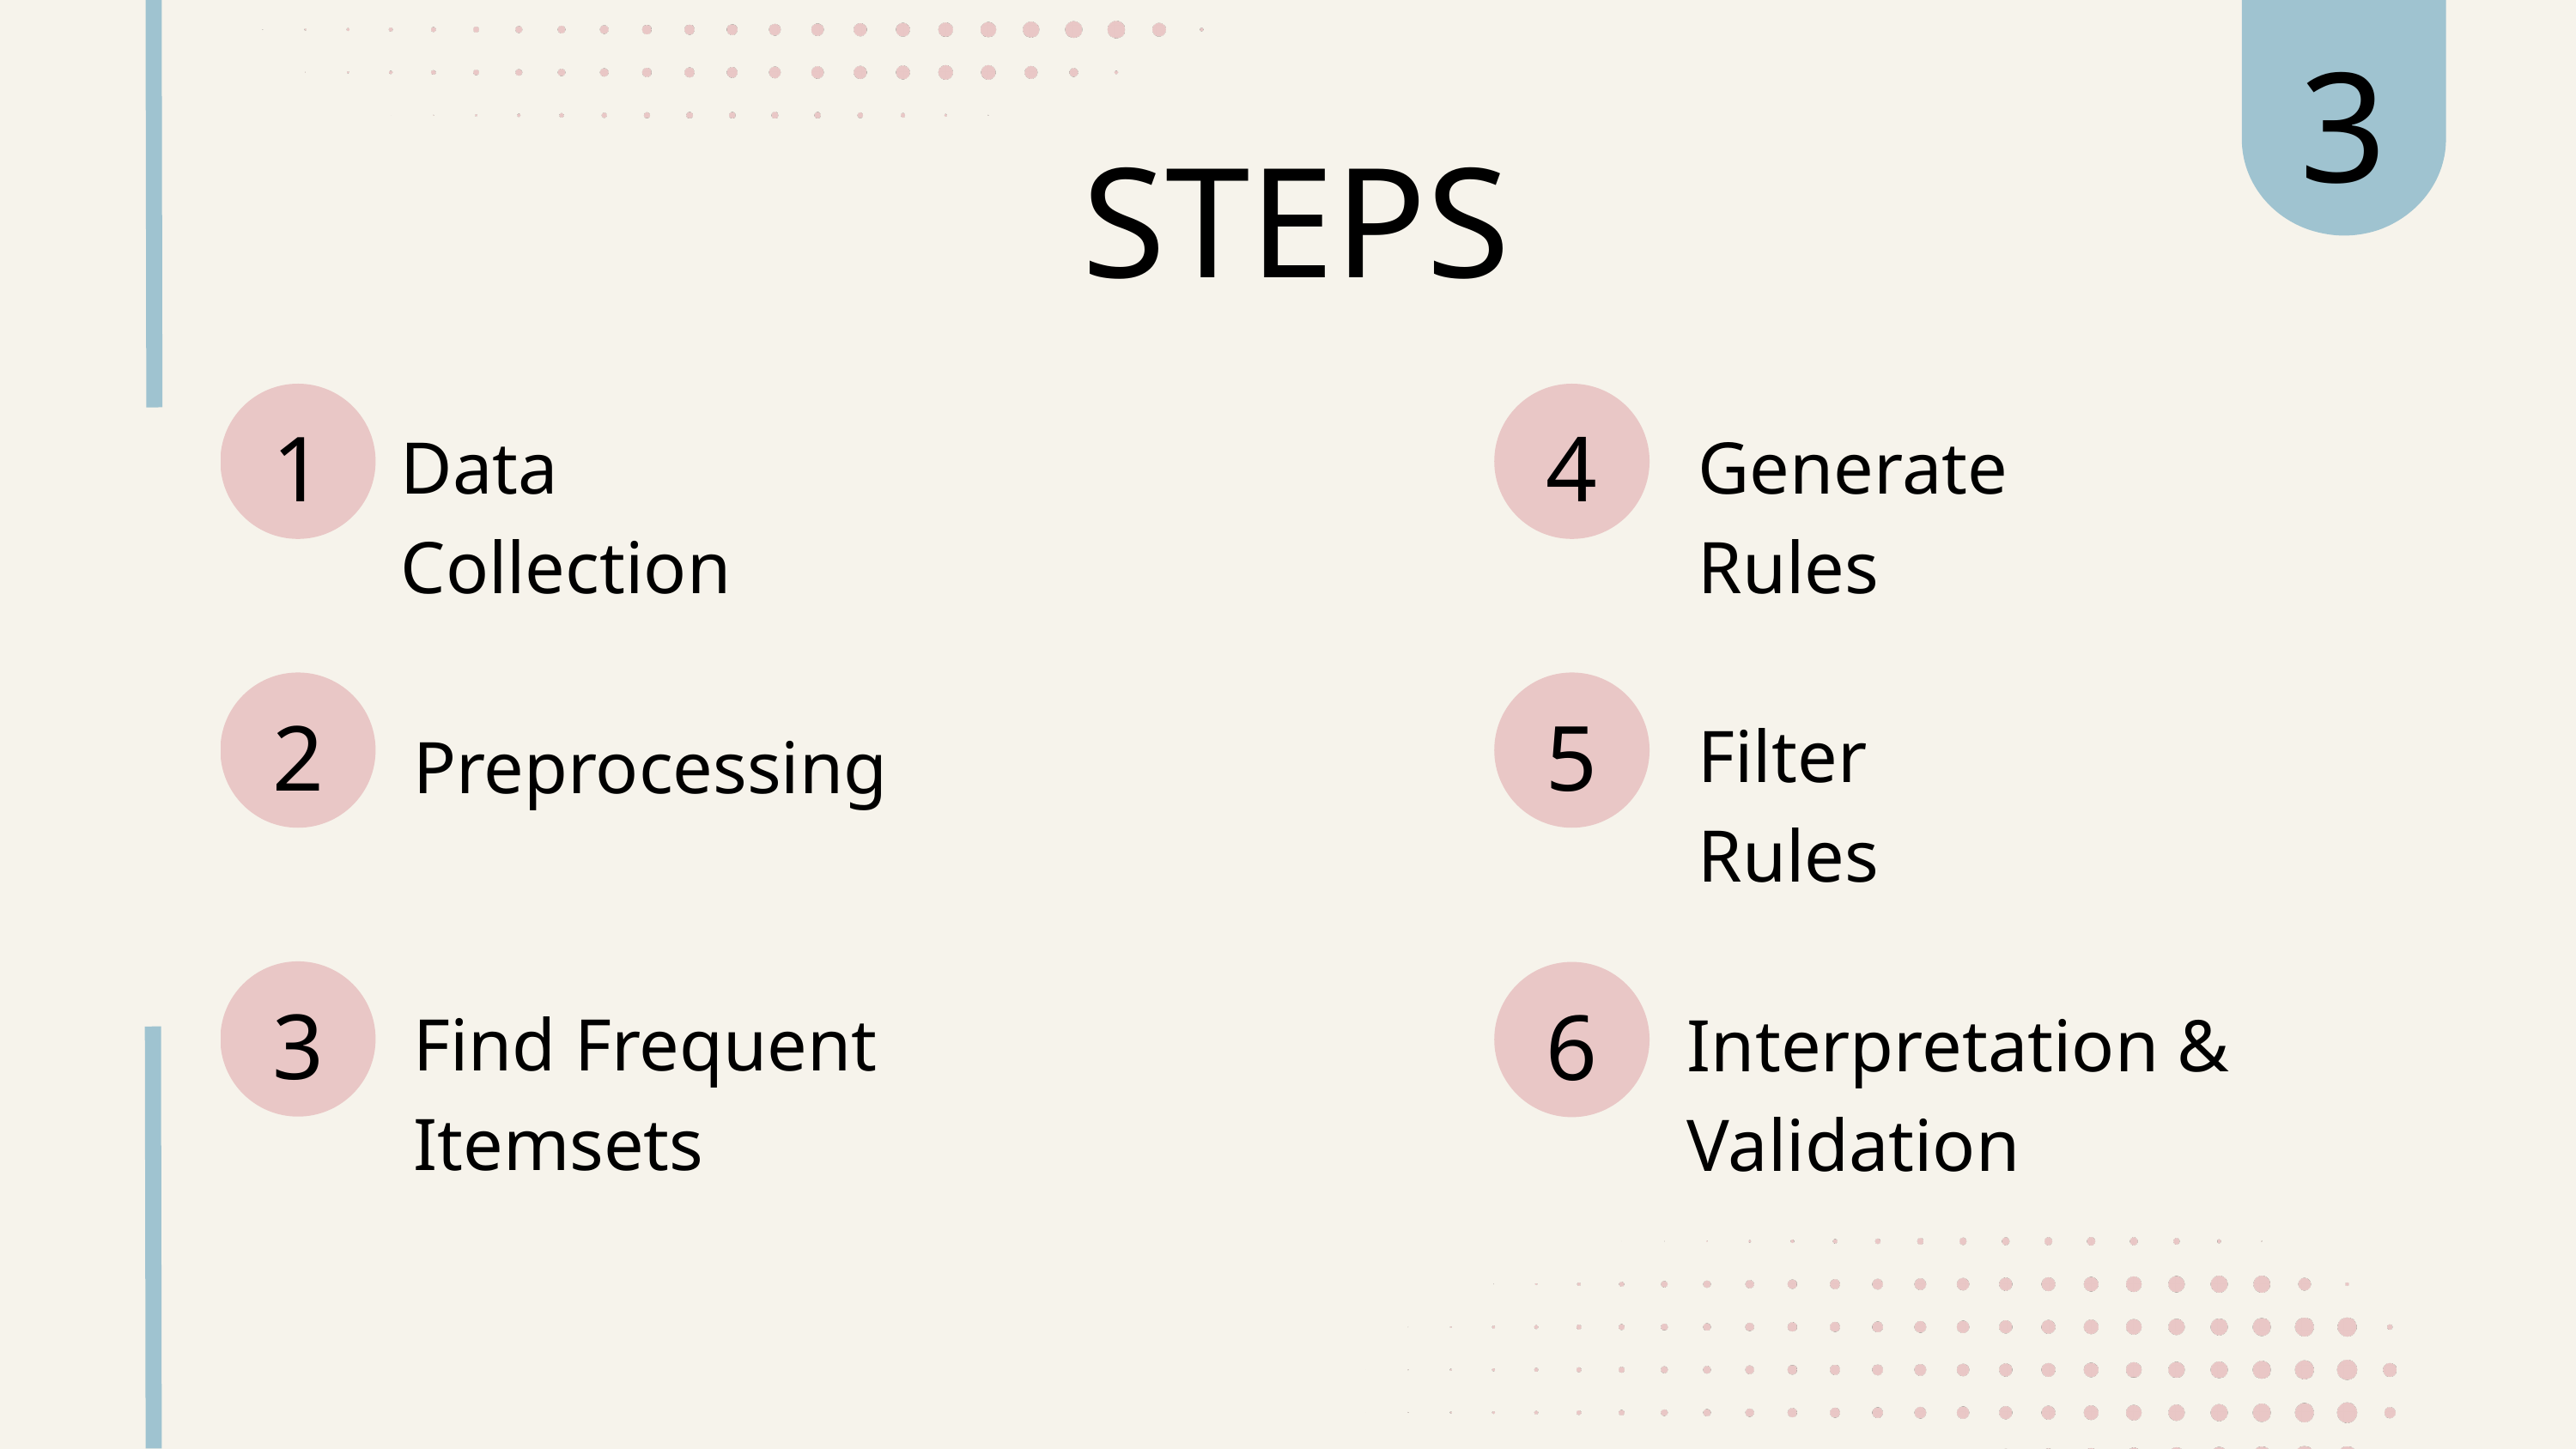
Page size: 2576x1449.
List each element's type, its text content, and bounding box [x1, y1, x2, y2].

text_box Preprocessing [413, 708, 910, 809]
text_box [227, 672, 376, 828]
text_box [1493, 672, 1650, 828]
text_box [88, 0, 221, 1449]
text_box [1365, 1237, 2397, 1449]
text_box Data Collection [400, 408, 872, 608]
text_box Generate Rules [1698, 408, 2169, 608]
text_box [227, 383, 376, 540]
text_box Filter Rules [1698, 697, 2059, 897]
text_box STEPS [227, 94, 2439, 308]
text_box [1493, 383, 1650, 540]
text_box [227, 961, 376, 1117]
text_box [2233, 0, 2455, 236]
text_box Interpretation & Validation [1686, 985, 2535, 1185]
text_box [1493, 961, 1650, 1118]
text_box [222, 0, 1251, 118]
text_box Find Frequent Itemsets [413, 985, 1144, 1185]
